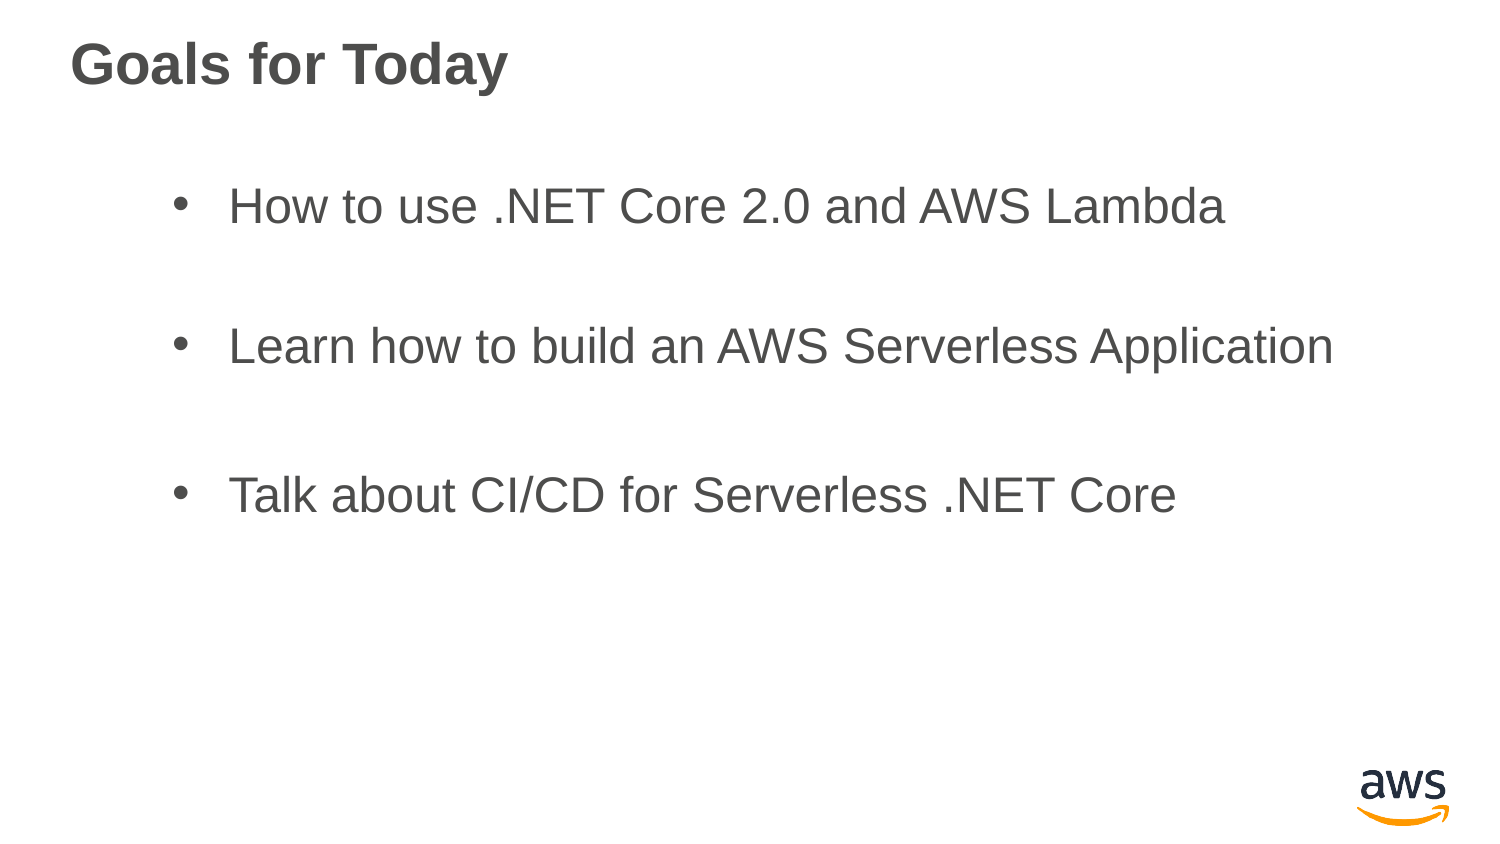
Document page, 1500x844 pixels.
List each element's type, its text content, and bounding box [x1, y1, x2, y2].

picture [1357, 770, 1449, 826]
title Goals for Today [55, 18, 1402, 109]
list How to use .NET Core 2.0 and AWS Lambda Learn how to build an AWS Serverless Application Talk about CI/CD for Serverless .NET Core [157, 165, 1458, 749]
